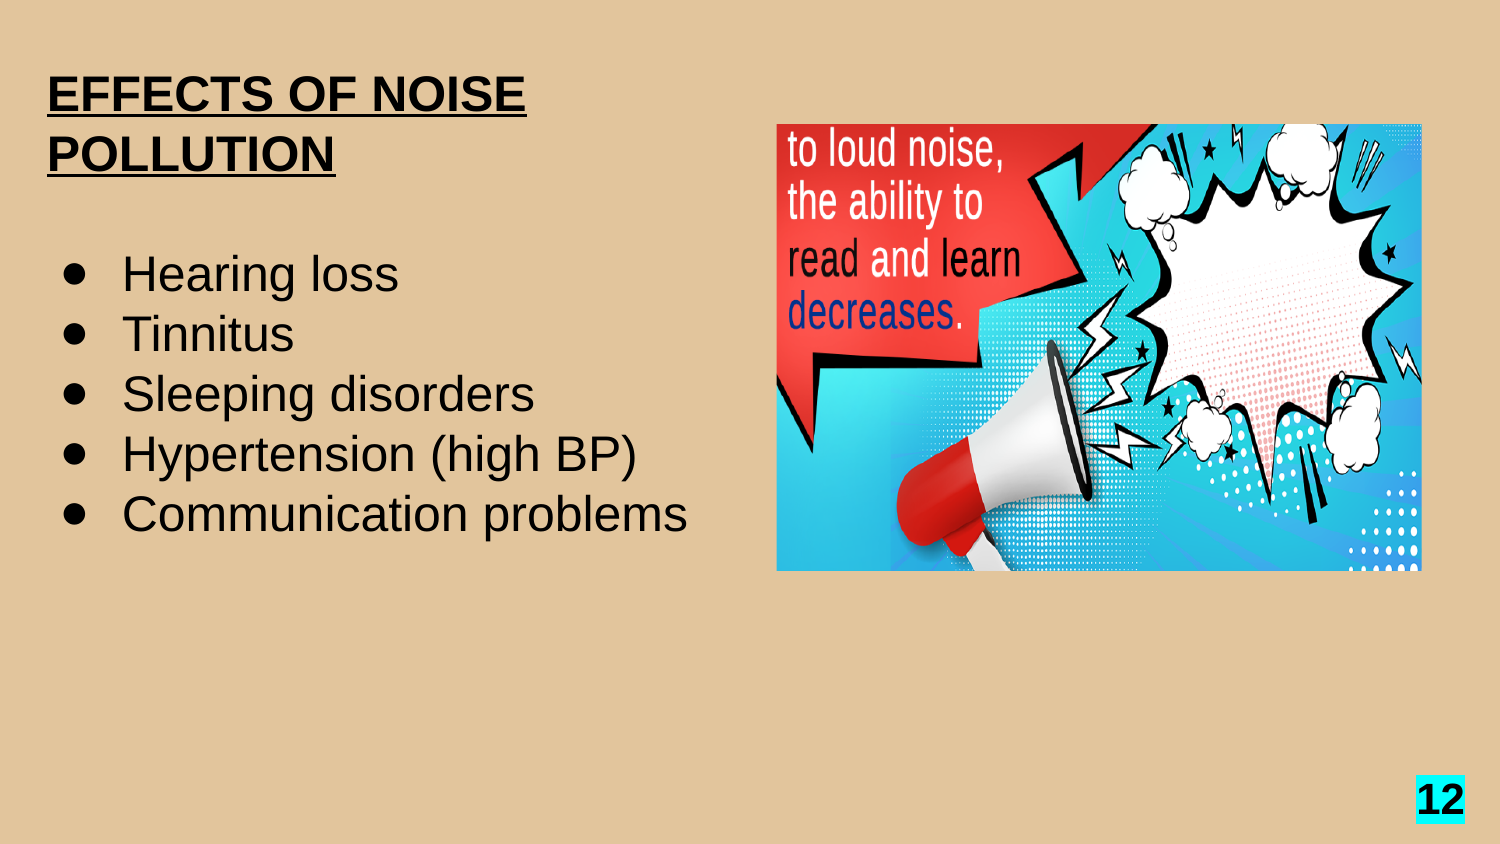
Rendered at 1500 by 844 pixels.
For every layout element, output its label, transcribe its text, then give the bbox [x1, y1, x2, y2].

text_box EFFECTS OF NOISE POLLUTION Hearing loss Tinnitus Sleeping disorders Hypertension (high BP) Communication problems [31, 46, 777, 556]
picture [776, 124, 1422, 642]
slide_number 12 [1389, 764, 1480, 830]
